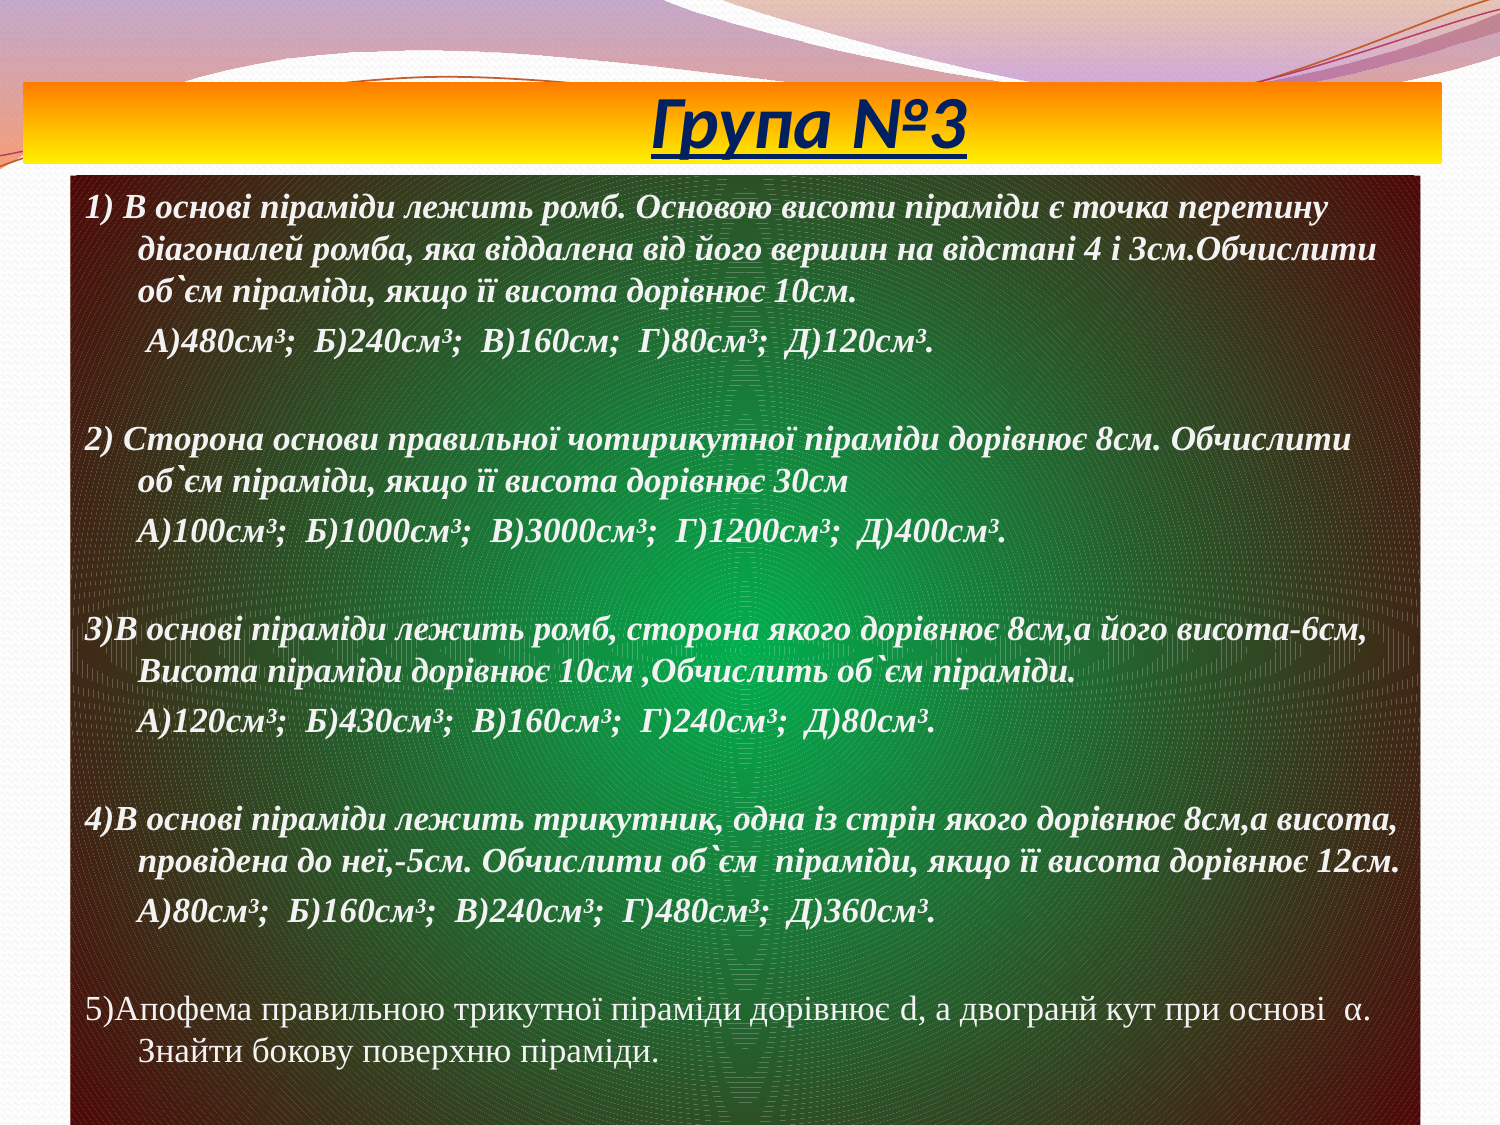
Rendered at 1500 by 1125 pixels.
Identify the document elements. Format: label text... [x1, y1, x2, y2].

list 1) В основі піраміди лежить ромб. Основою висоти піраміди є точка перетину діагоналей ромба, яка віддалена від його вершин на відстані 4 і 3см.Обчислити об`єм піраміди, якщо її висота дорівнює 10см. А)480см³; Б)240см³; В)160см; Г)80см³; Д)120см³. 2) Сторона основи правильної чотирикутної піраміди дорівнює 8см. Обчислити об`єм піраміди, якщо її висота дорівнює 30см А)100см³; Б)1000см³; В)3000см³; Г)1200см³; Д)400см³. 3)В основі піраміди лежить ромб, сторона якого дорівнює 8см,а його висота-6см, Висота піраміди дорівнює 10см ,Обчислить об`єм піраміди. А)120см³; Б)430см³; В)160см³; Г)240см³; Д)80см³. 4)В основі піраміди лежить трикутник, одна із стрін якого дорівнює 8см,а висота, провідена до неї,-5см. Обчислити об`єм піраміди, якщо її висота дорівнює 12см. А)80см³; Б)160см³; В)240см³; Г)480см³; Д)360см³. 5)Апофема правильною трикутної піраміди дорівнює d, а двогранй кут при основі α. Знайти бокову поверхню піраміди. [70, 175, 1421, 1125]
title Група №3 [23, 82, 1442, 164]
